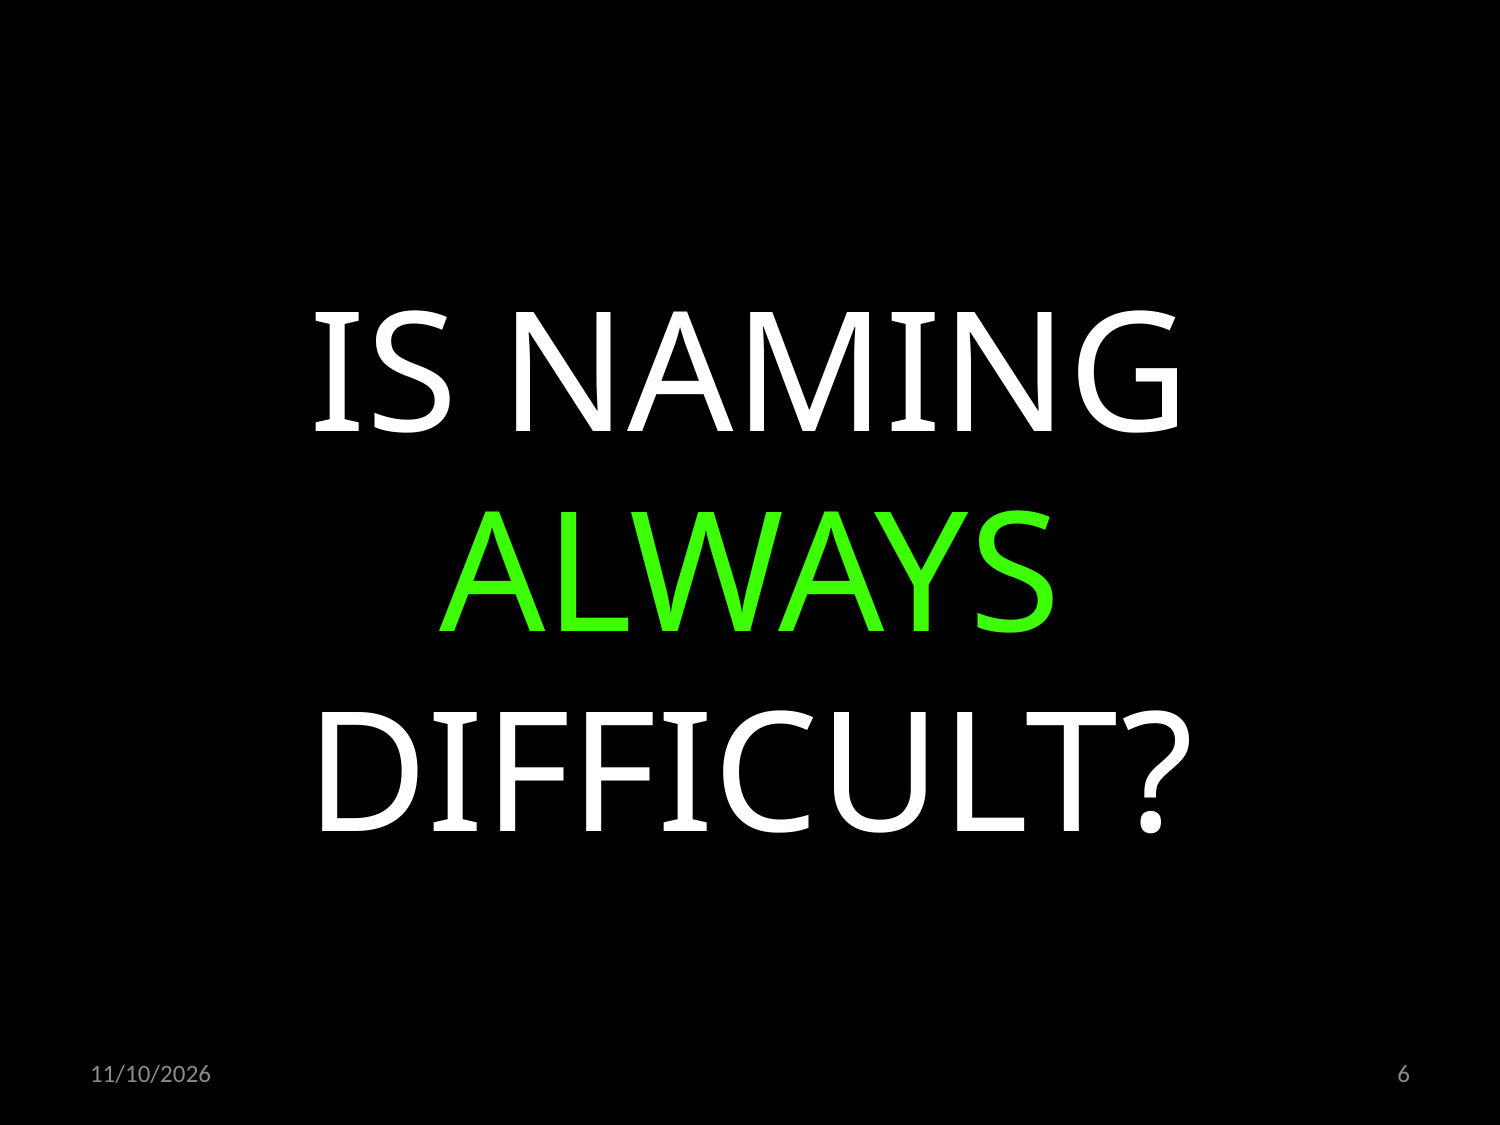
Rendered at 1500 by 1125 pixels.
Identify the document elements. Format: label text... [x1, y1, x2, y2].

slide_number 6 [1074, 1042, 1425, 1103]
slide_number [75, 1042, 425, 1103]
text_box IS NAMING ALWAYS DIFFICULT? [0, 257, 1500, 359]
